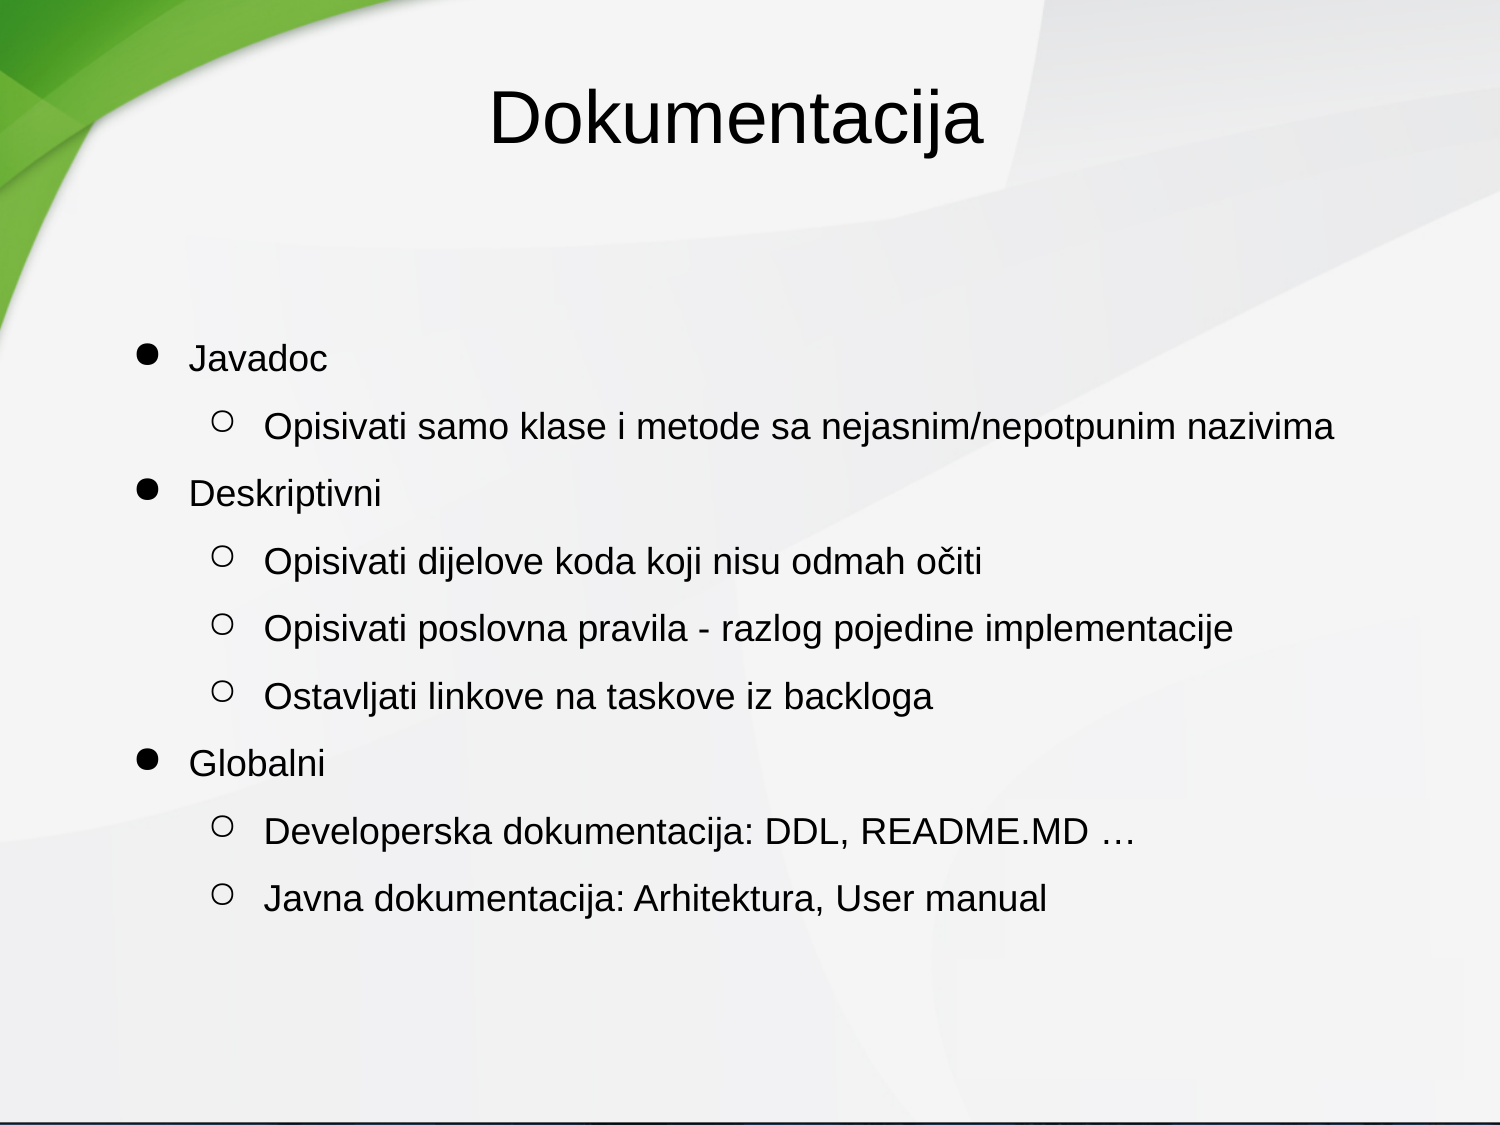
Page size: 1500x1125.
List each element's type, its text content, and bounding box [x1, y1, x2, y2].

text_box Javadoc Opisivati samo klase i metode sa nejasnim/nepotpunim nazivima Deskriptivni Opisivati dijelove koda koji nisu odmah očiti Opisivati poslovna pravila - razlog pojedine implementacije Ostavljati linkove na taskove iz backloga Globalni Developerska dokumentacija: DDL, README.MD … Javna dokumentacija: Arhitektura, User manual [98, 259, 1375, 994]
text_box Dokumentacija [98, 60, 1375, 211]
picture [0, 0, 1500, 1125]
